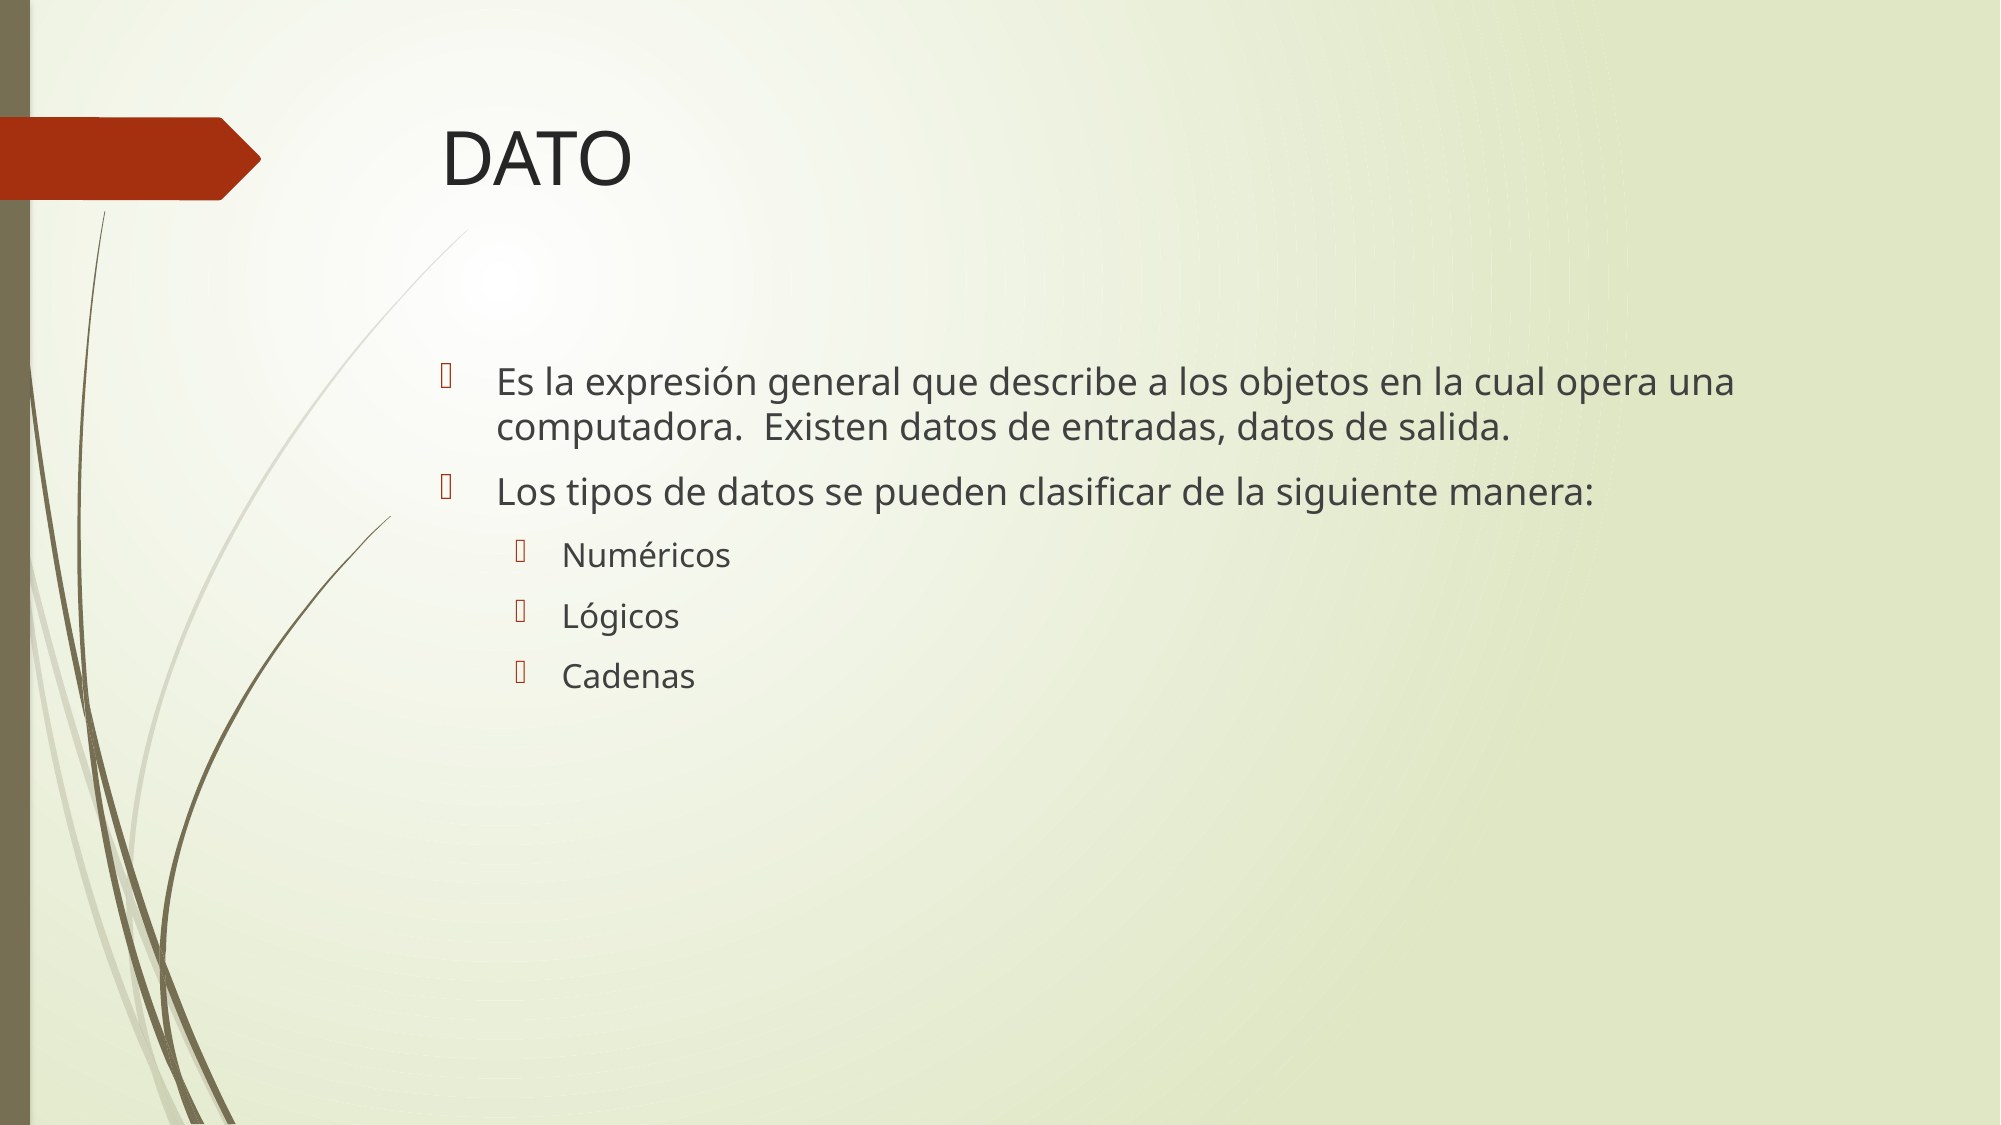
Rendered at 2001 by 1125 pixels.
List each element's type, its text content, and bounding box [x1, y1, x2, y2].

title DATO [425, 102, 1888, 313]
list Es la expresión general que describe a los objetos en la cual opera una computadora. Existen datos de entradas, datos de salida. Los tipos de datos se pueden clasificar de la siguiente manera: Numéricos Lógicos Cadenas [424, 350, 1888, 970]
